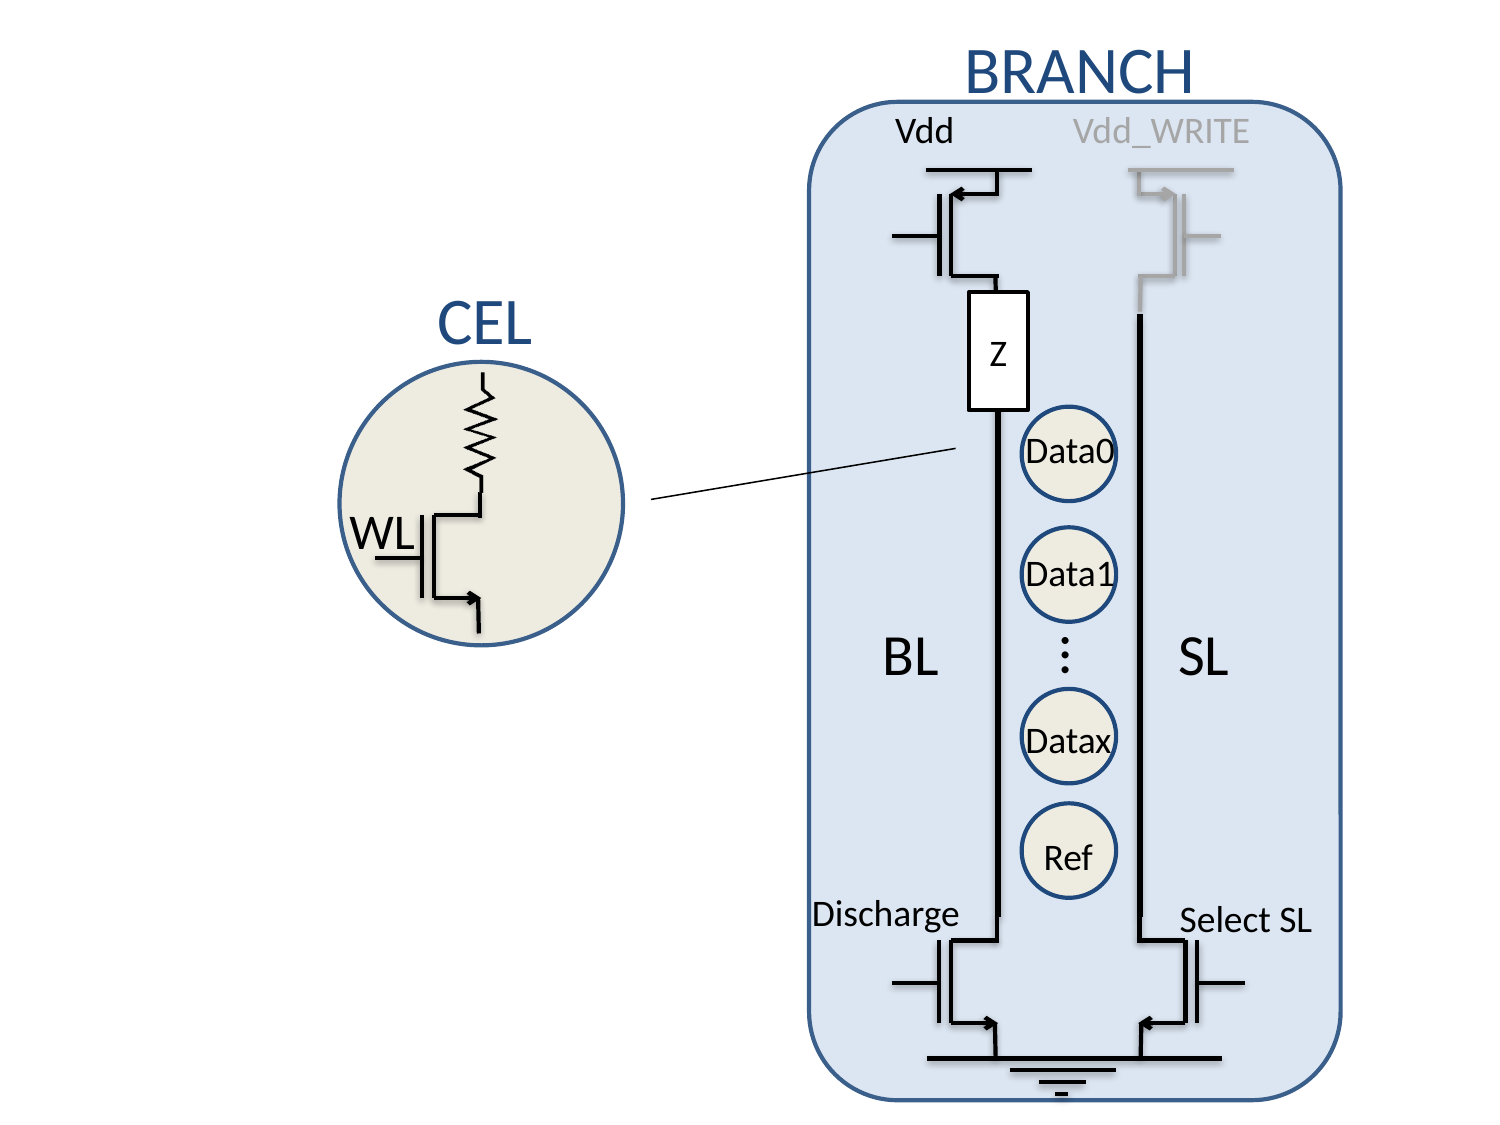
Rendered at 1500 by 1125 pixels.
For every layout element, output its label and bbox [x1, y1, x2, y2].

text_box [333, 18, 1355, 1101]
